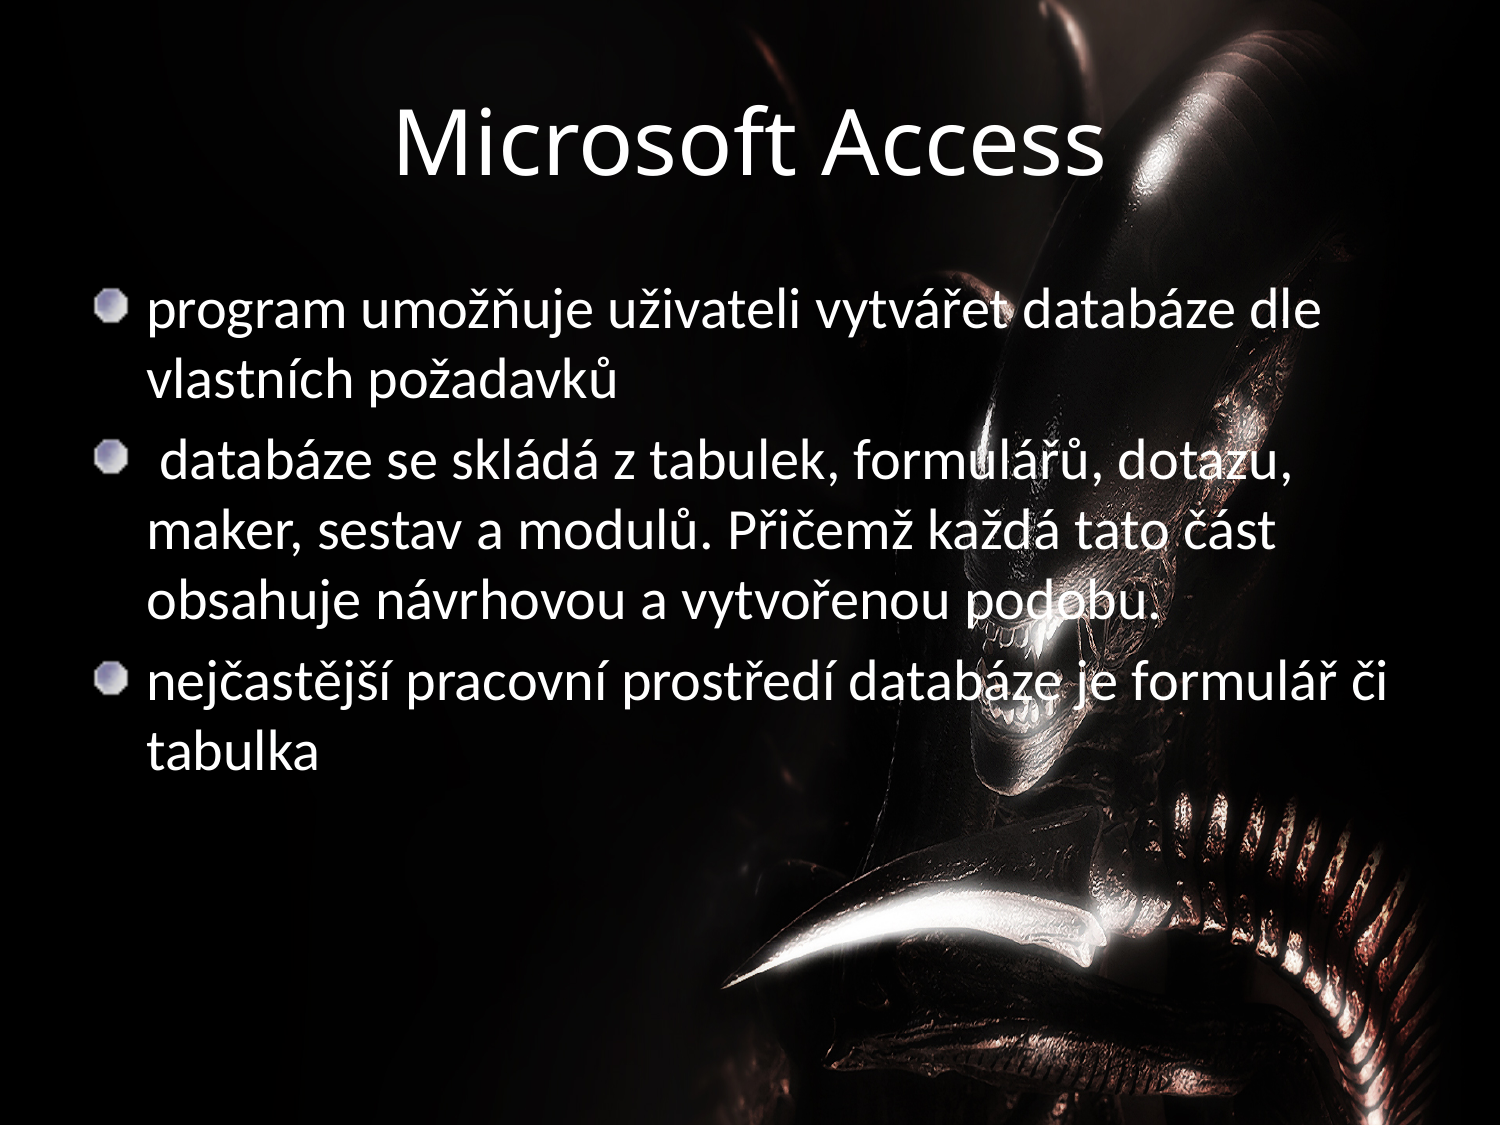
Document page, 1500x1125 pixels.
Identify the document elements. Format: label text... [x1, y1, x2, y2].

picture [0, 0, 1500, 1125]
list program umožňuje uživateli vytvářet databáze dle vlastních požadavků databáze se skládá z tabulek, formulářů, dotazu, maker, sestav a modulů. Přičemž každá tato část obsahuje návrhovou a vytvořenou podobu. nejčastější pracovní prostředí databáze je formulář či tabulka [75, 262, 1425, 1005]
title Microsoft Access [75, 45, 1425, 233]
